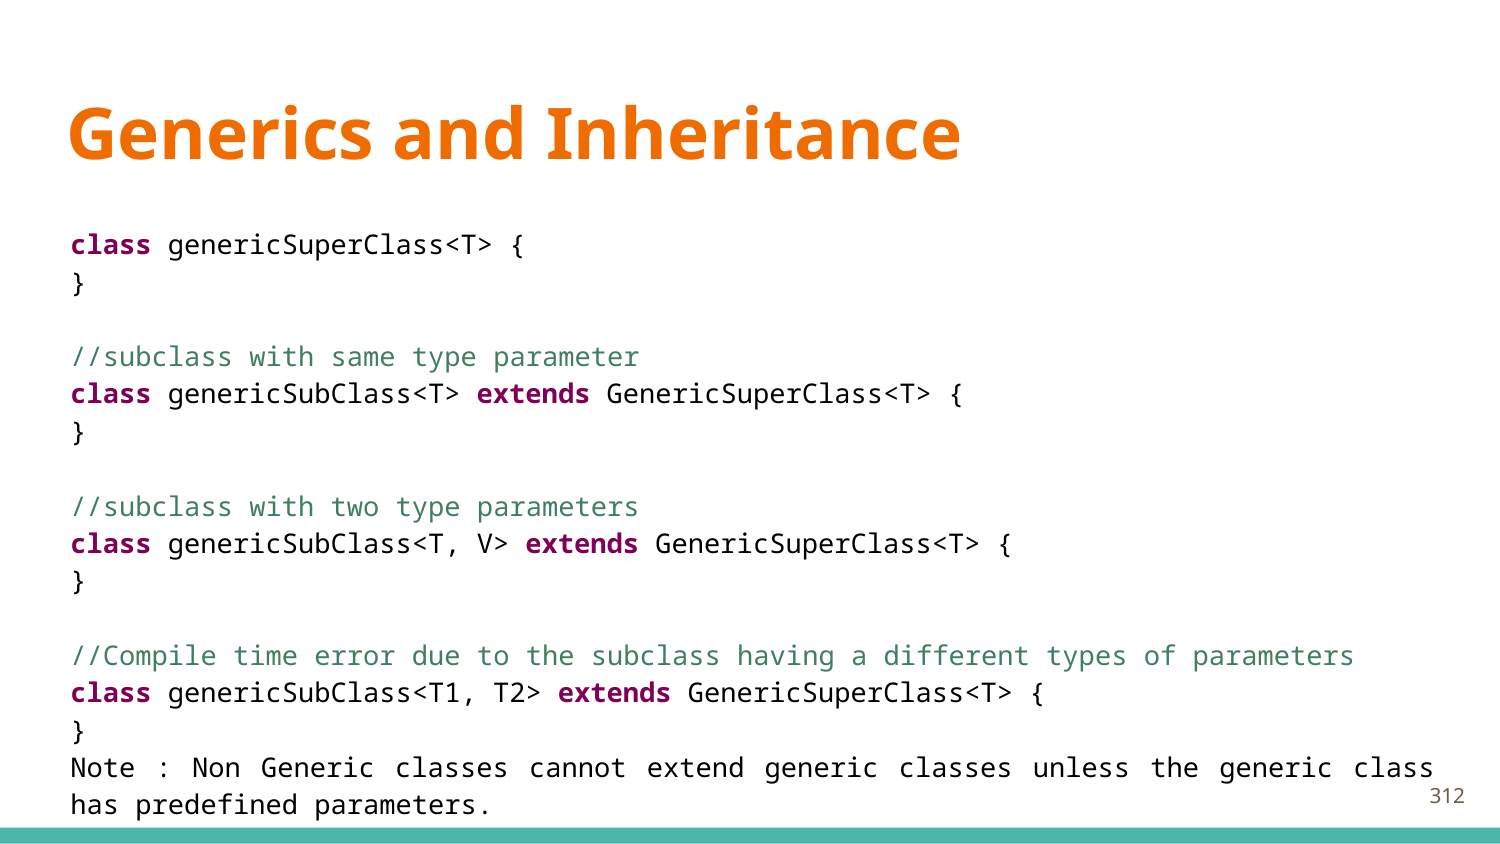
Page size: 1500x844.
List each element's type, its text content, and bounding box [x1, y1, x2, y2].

list class genericSuperClass<T> { } //subclass with same type parameter class genericSubClass<T> extends GenericSuperClass<T> { } //subclass with two type parameters class genericSubClass<T, V> extends GenericSuperClass<T> { } //Compile time error due to the subclass having a different types of parameters class genericSubClass<T1, T2> extends GenericSuperClass<T> { } Note : Non Generic classes cannot extend generic classes unless the generic class has predefined parameters. [51, 207, 1449, 750]
title Generics and Inheritance [51, 72, 1449, 189]
slide_number 312 [1389, 764, 1480, 830]
